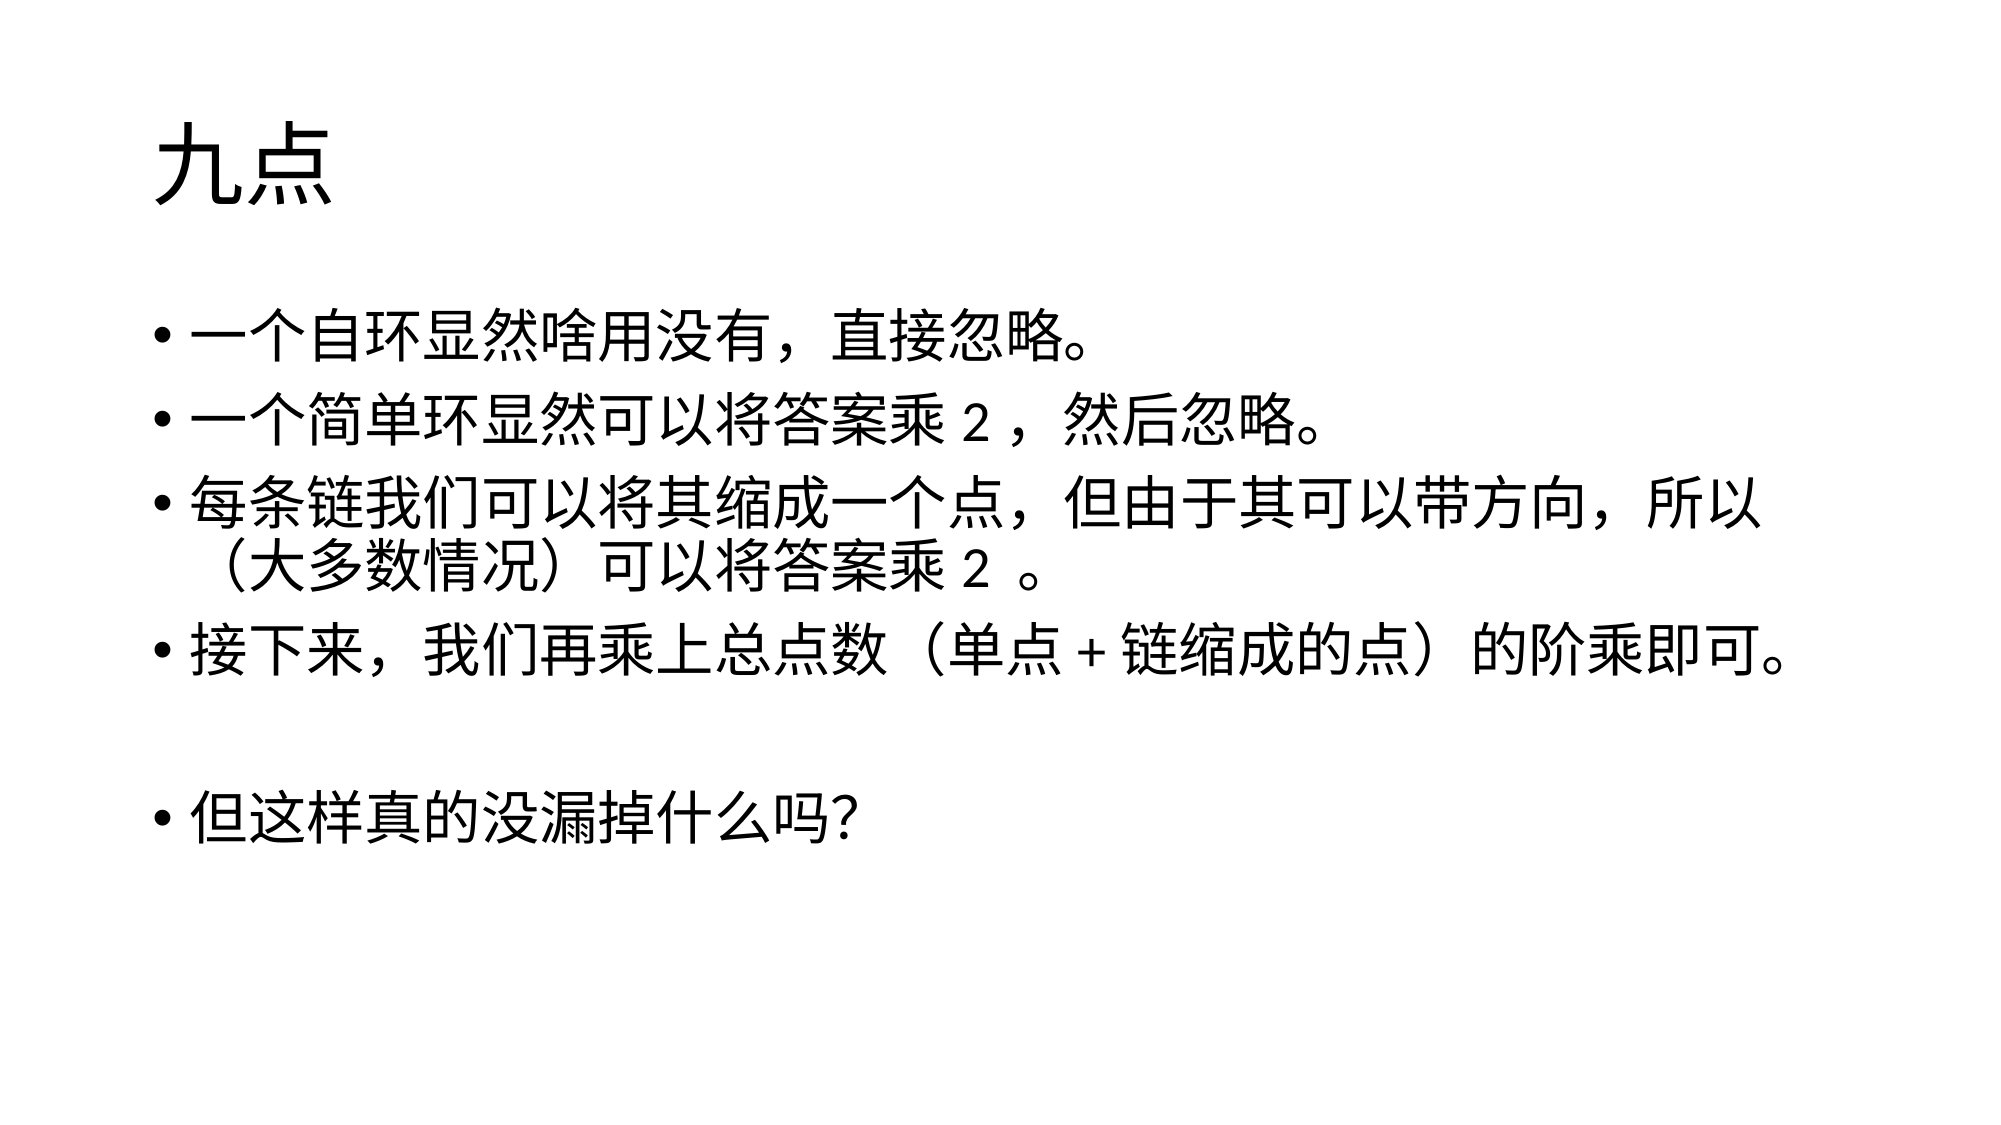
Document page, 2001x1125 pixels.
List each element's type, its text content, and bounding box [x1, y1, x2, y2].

title 九点 [137, 59, 1863, 278]
list 一个自环显然啥用没有，直接忽略。 一个简单环显然可以将答案乘2，然后忽略。 每条链我们可以将其缩成一个点，但由于其可以带方向，所以（大多数情况）可以将答案乘2 。 接下来，我们再乘上总点数（单点+链缩成的点）的阶乘即可。 但这样真的没漏掉什么吗？ [137, 299, 1863, 1014]
